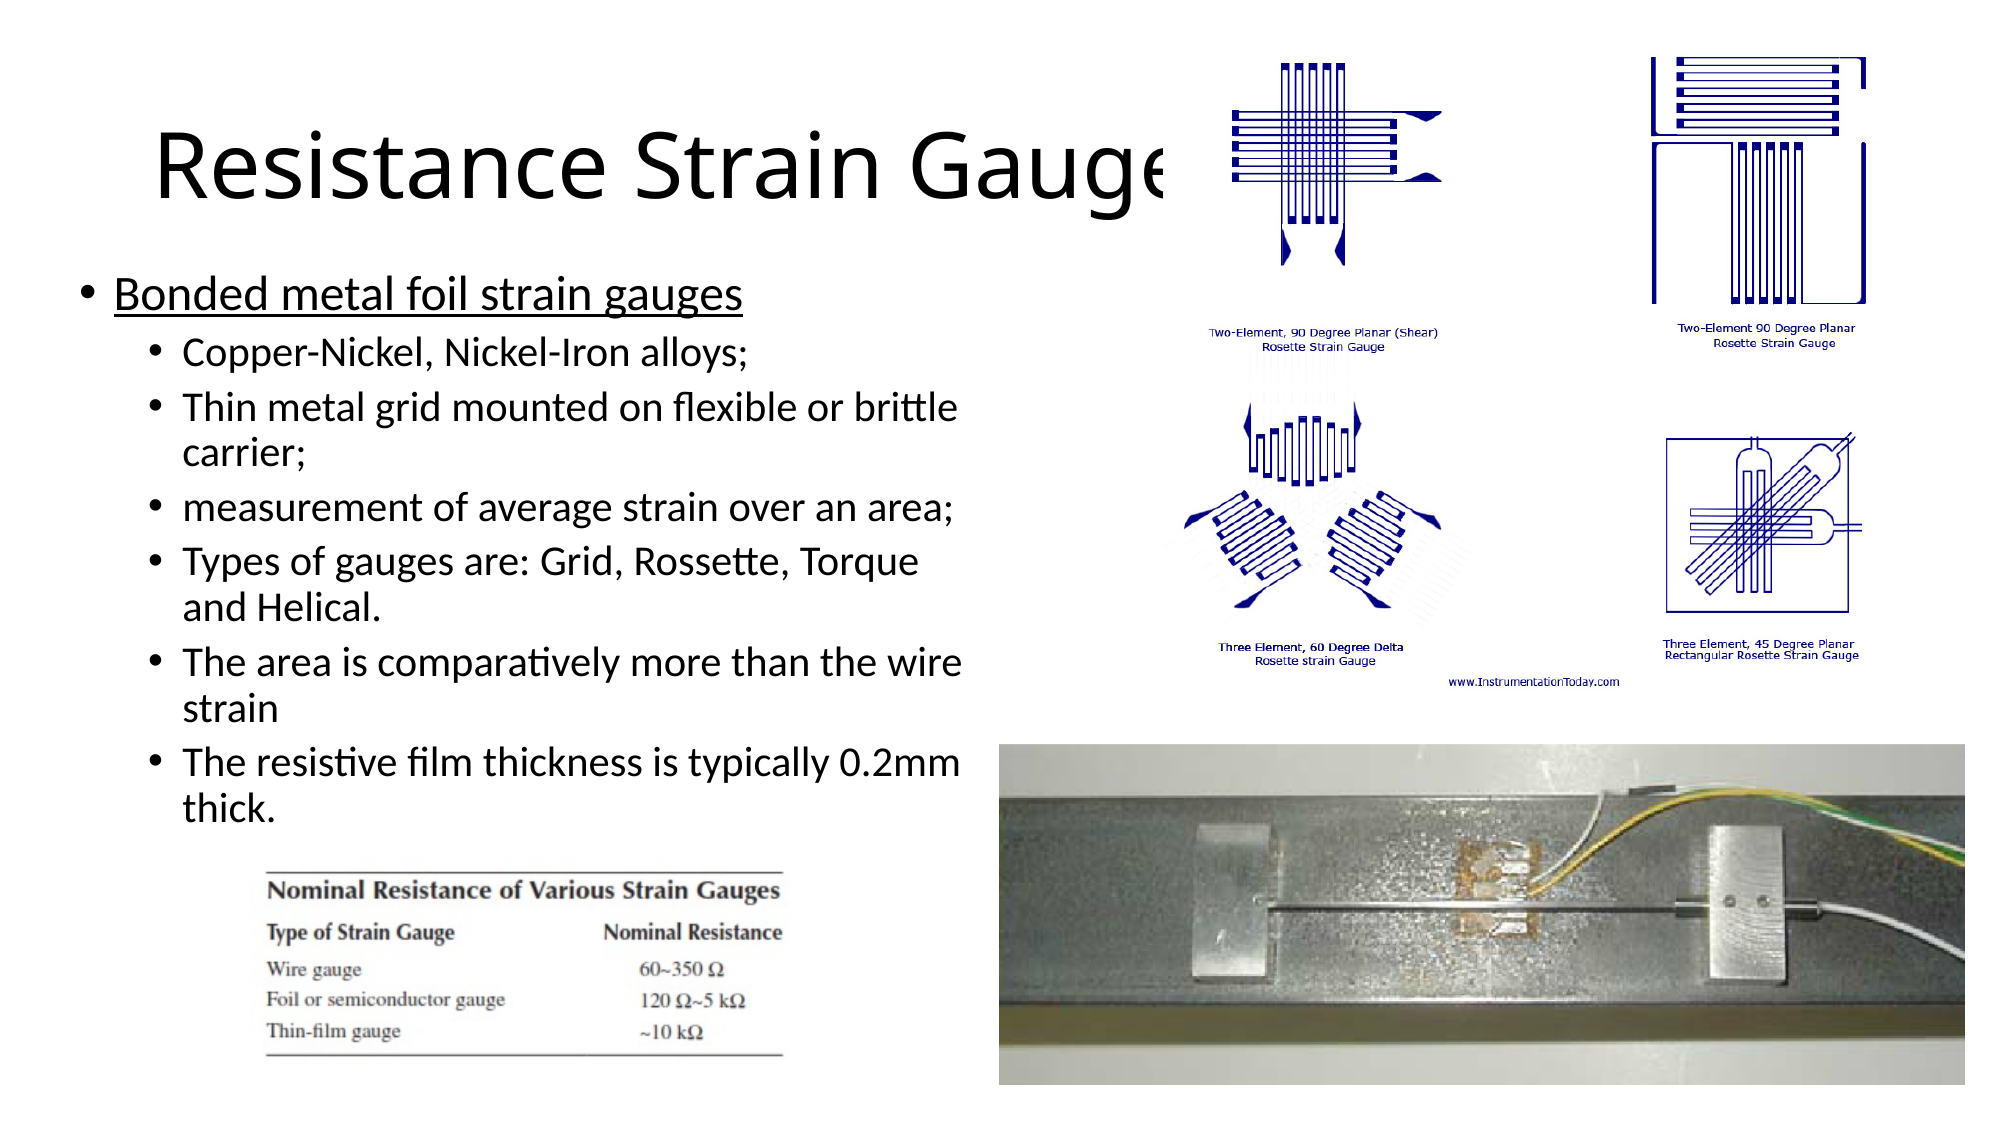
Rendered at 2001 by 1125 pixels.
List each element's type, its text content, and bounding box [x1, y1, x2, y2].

picture [999, 743, 1965, 1085]
list Bonded metal foil strain gauges Copper-Nickel, Nickel-Iron alloys; Thin metal grid mounted on flexible or brittle carrier; measurement of average strain over an area; Types of gauges are: Grid, Rossette, Torque and Helical. The area is comparatively more than the wire strain The resistive film thickness is typically 0.2mm thick. [64, 260, 979, 865]
title Resistance Strain Gauge [137, 59, 1163, 278]
picture [250, 858, 798, 1066]
picture [1163, 23, 1912, 708]
